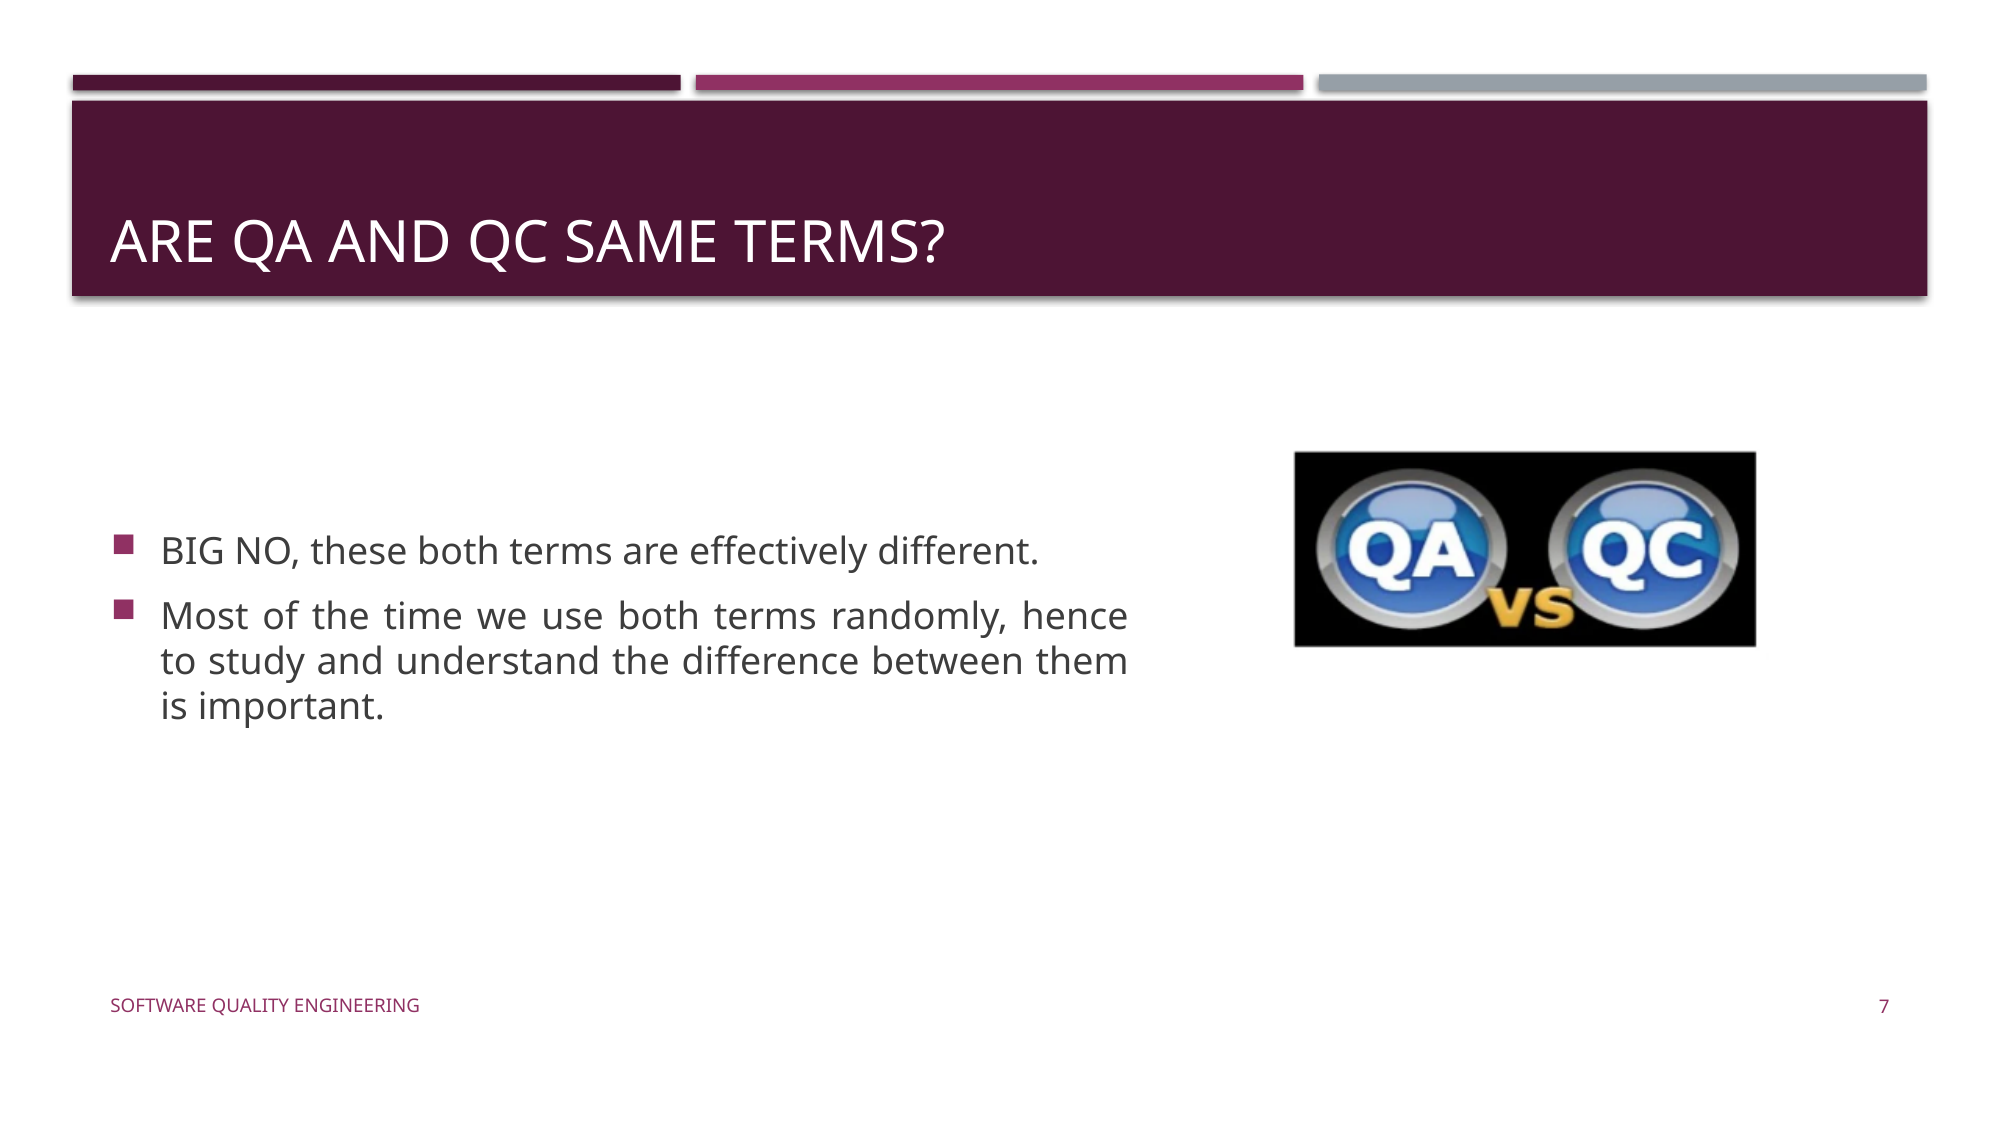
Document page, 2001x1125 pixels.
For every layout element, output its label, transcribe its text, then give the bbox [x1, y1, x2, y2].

picture [1288, 444, 1770, 660]
list BIG NO, these both terms are effectively different. Most of the time we use both terms randomly, hence to study and understand the difference between them is important. [95, 357, 1145, 962]
slide_number 7 [1732, 977, 1905, 1037]
title Are qa and qc same terms? [95, 115, 1905, 282]
footer Software Quality Engineering [95, 976, 1230, 1037]
